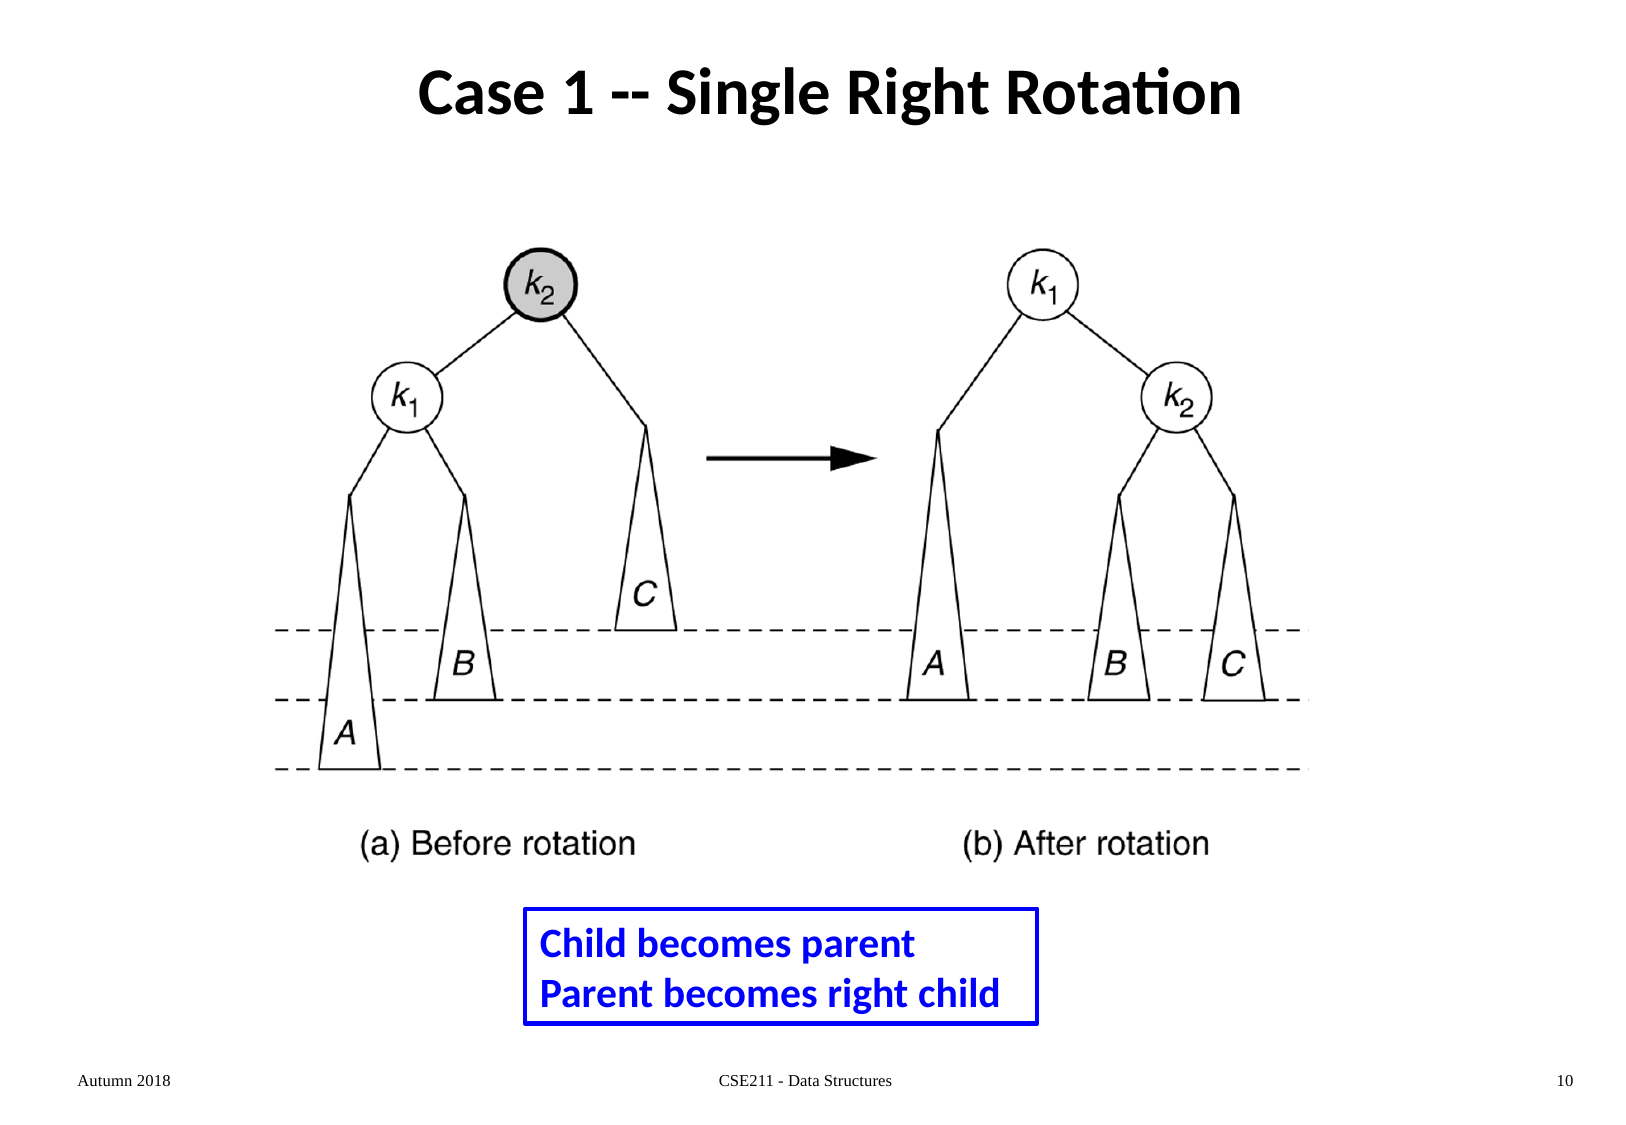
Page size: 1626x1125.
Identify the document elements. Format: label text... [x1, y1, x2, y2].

title Case 1 -- Single Right Rotation [62, 24, 1600, 151]
footer CSE211 - Data Structures [500, 1062, 1111, 1101]
picture [262, 238, 1313, 870]
slide_number Autumn 2018 [62, 1062, 402, 1101]
text_box Child becomes parent Parent becomes right child [524, 908, 1038, 1024]
slide_number 10 [1249, 1062, 1589, 1101]
